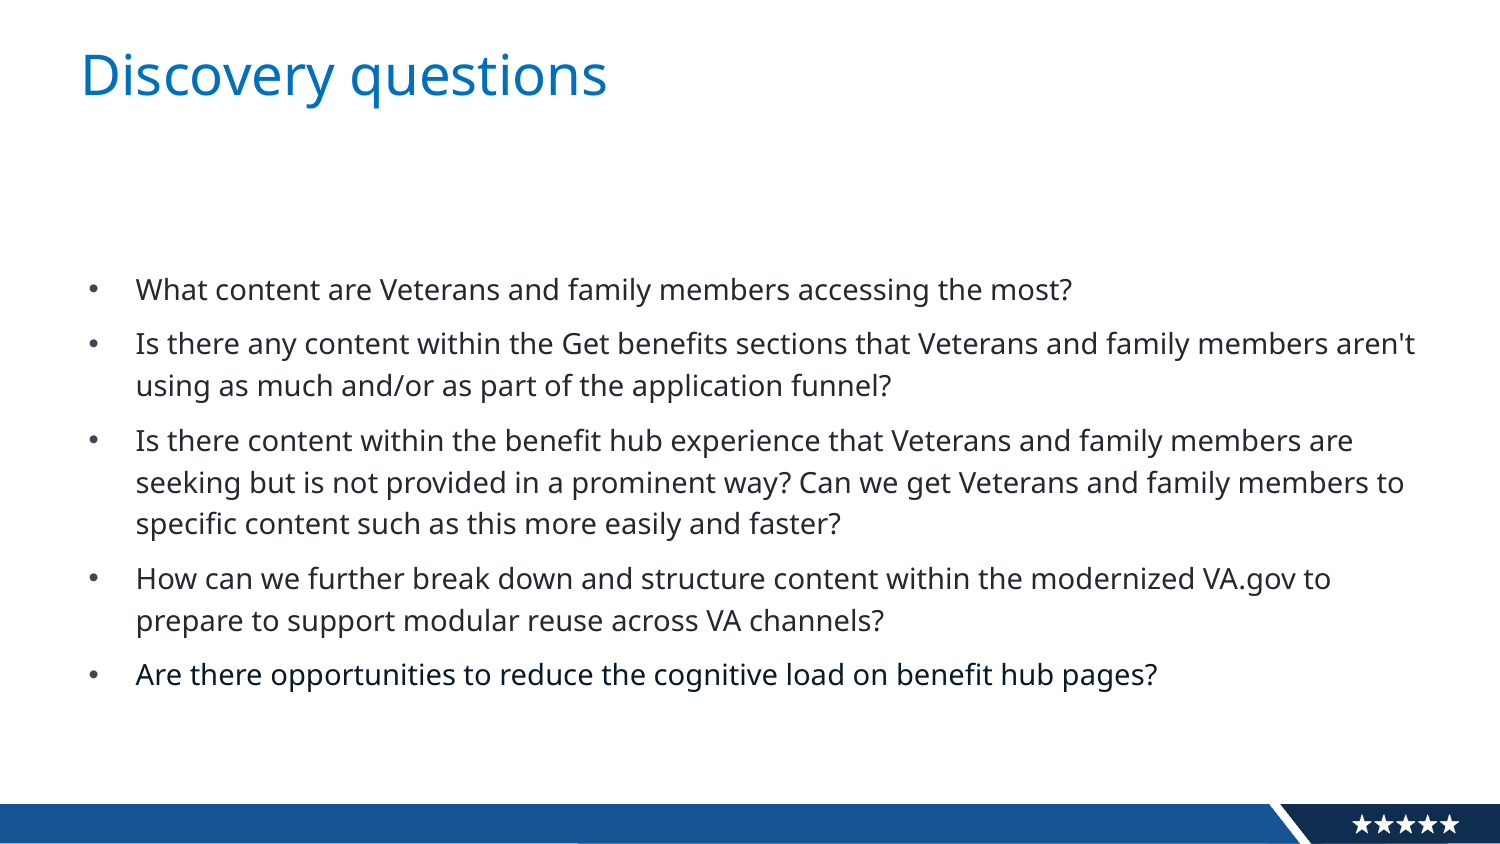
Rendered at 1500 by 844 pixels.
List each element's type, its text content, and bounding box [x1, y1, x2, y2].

picture [0, 804, 1500, 844]
list What content are Veterans and family members accessing the most? Is there any content within the Get benefits sections that Veterans and family members aren't using as much and/or as part of the application funnel? Is there content within the benefit hub experience that Veterans and family members are seeking but is not provided in a prominent way? Can we get Veterans and family members to specific content such as this more easily and faster? How can we further break down and structure content within the modernized VA.gov to prepare to support modular reuse across VA channels? Are there opportunities to reduce the cognitive load on benefit hub pages? [45, 174, 1425, 782]
title Discovery questions [75, 33, 1425, 174]
